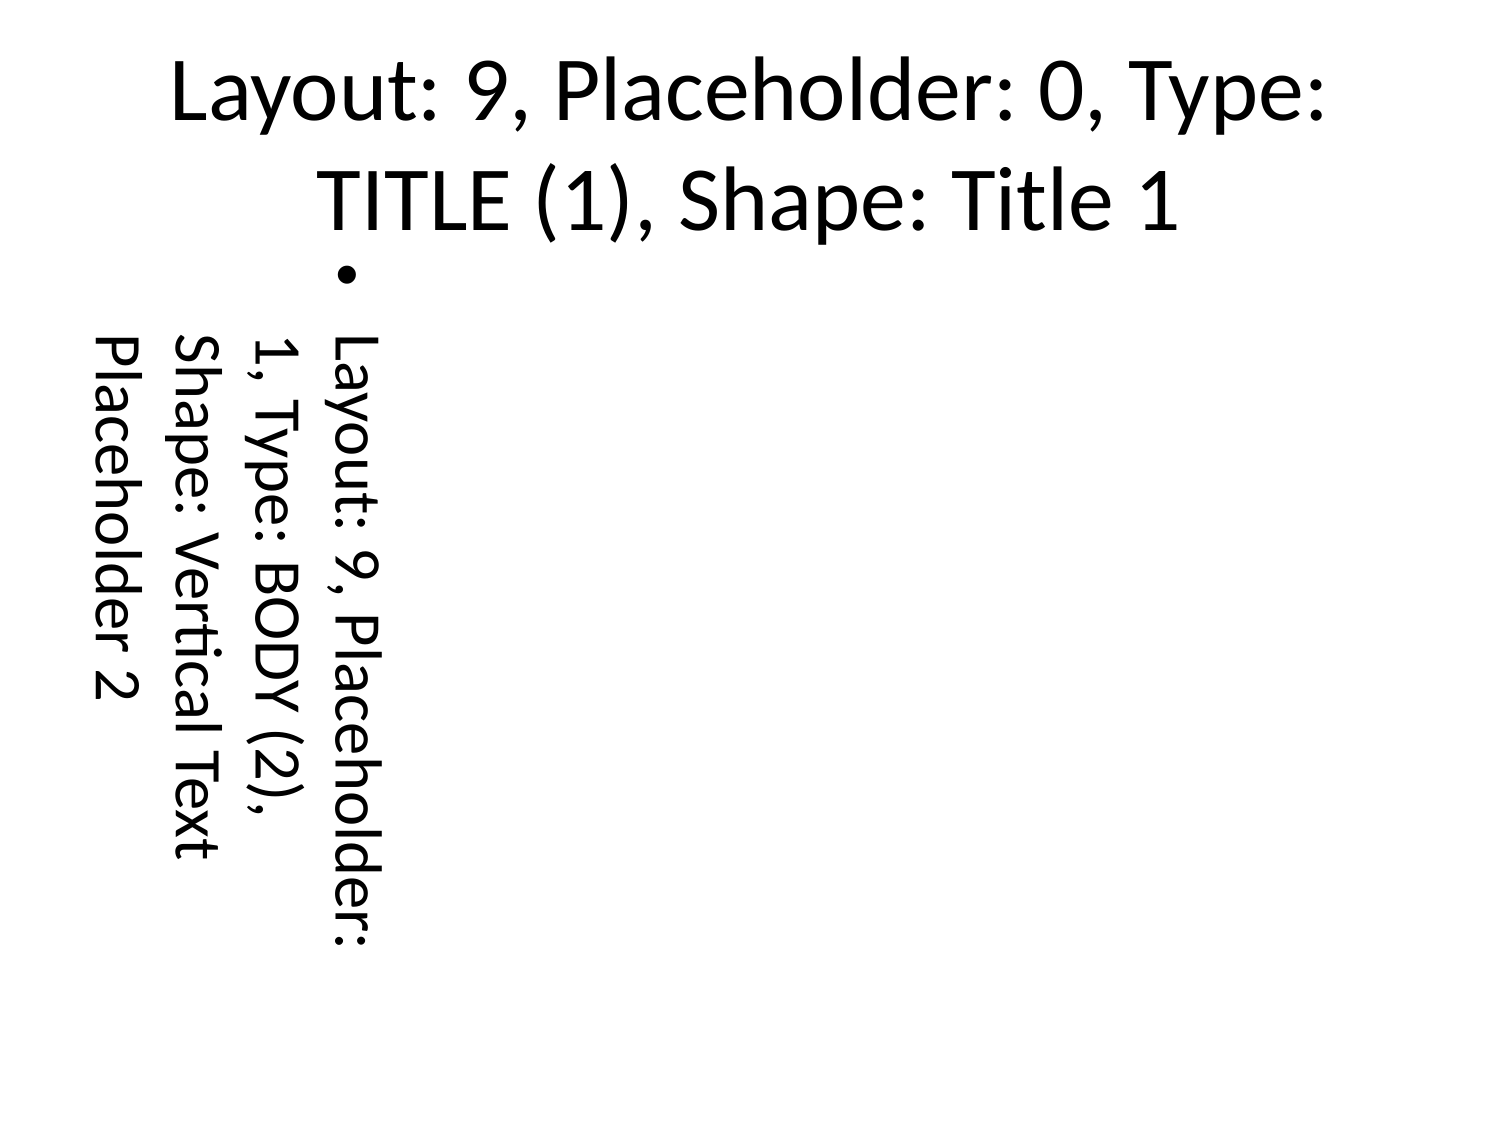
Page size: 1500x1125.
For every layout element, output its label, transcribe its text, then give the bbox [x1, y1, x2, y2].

list Layout: 9, Placeholder: 1, Type: BODY (2), Shape: Vertical Text Placeholder 2 [75, 262, 1425, 1005]
title Layout: 9, Placeholder: 0, Type: TITLE (1), Shape: Title 1 [75, 45, 1425, 233]
